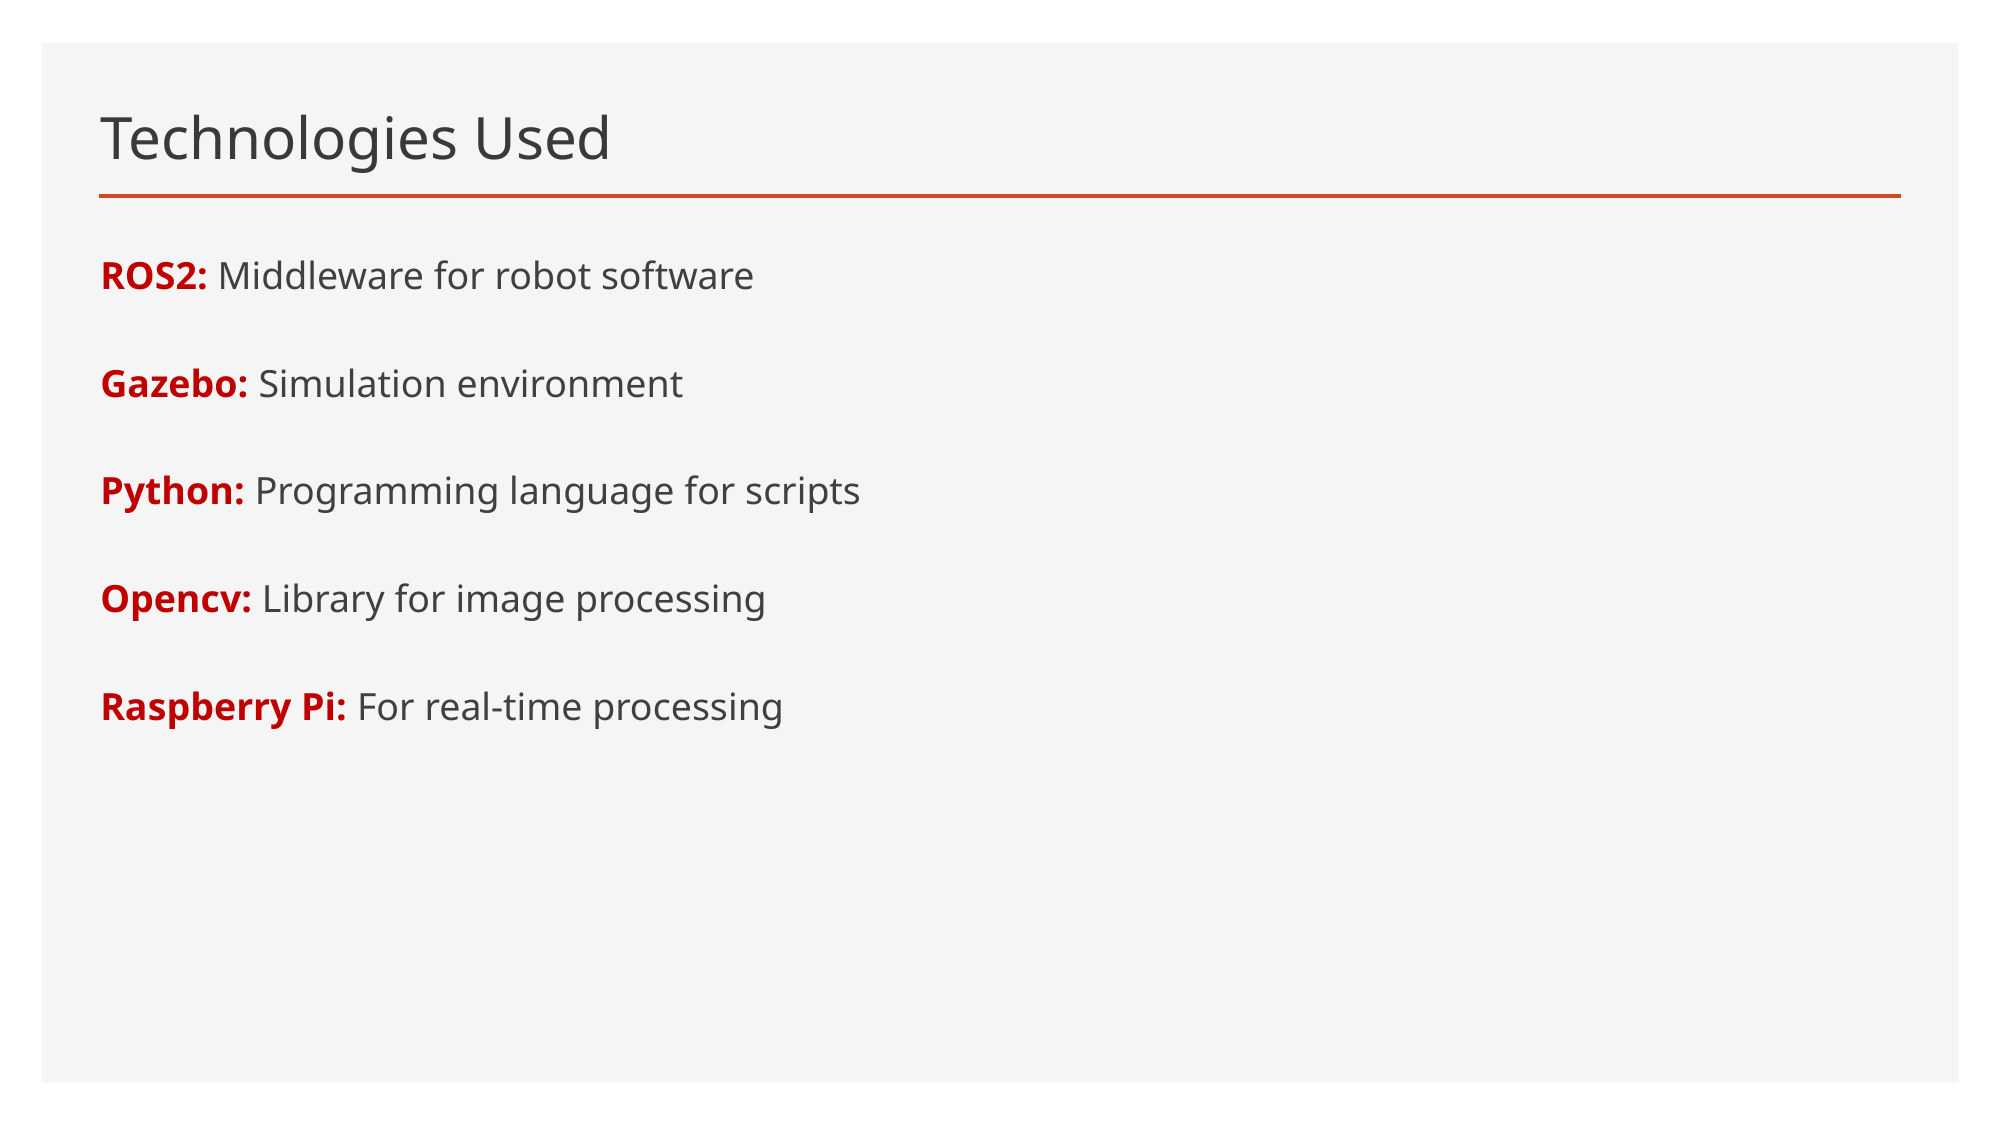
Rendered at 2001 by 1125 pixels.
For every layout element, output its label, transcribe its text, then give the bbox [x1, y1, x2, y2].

text_box ROS2: Middleware for robot software Gazebo: Simulation environment Python: Programming language for scripts Opencv: Library for image processing Raspberry Pi: For real-time processing [85, 244, 1417, 905]
title Technologies Used [85, 73, 1214, 179]
